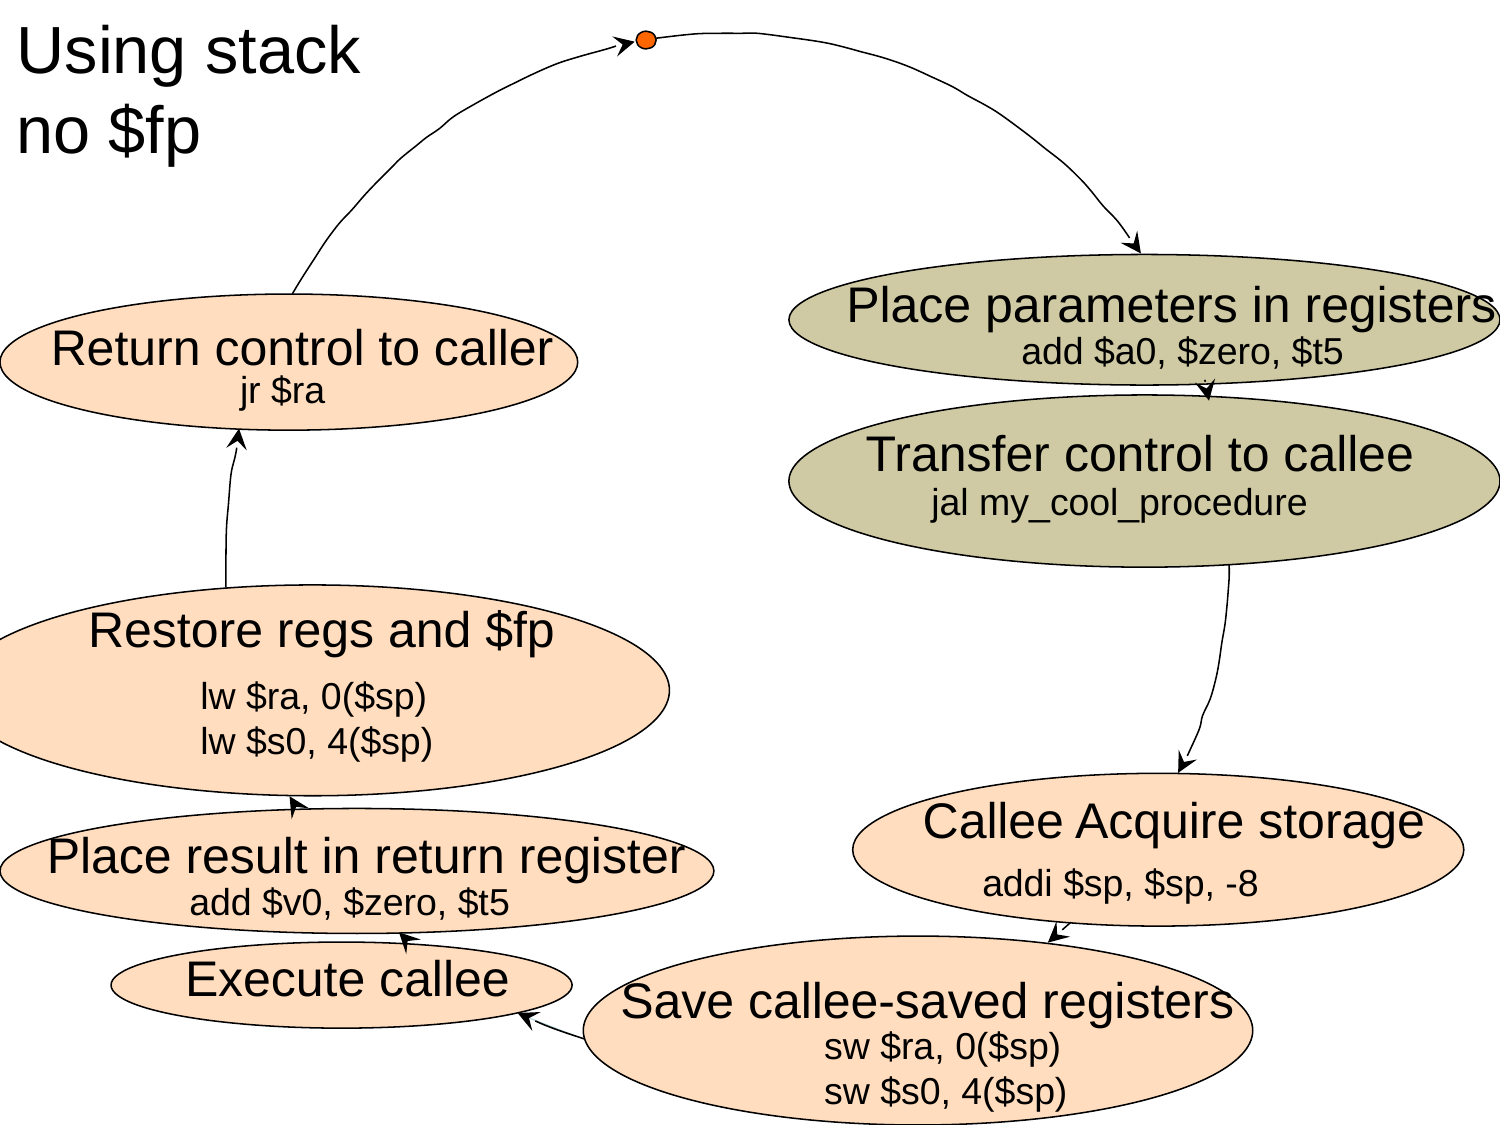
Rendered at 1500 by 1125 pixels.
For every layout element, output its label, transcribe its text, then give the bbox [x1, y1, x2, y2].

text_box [852, 773, 1465, 927]
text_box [583, 935, 1260, 1125]
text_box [0, 808, 715, 934]
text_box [788, 254, 1500, 386]
text_box [225, 440, 247, 583]
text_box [788, 394, 1500, 568]
text_box [656, 32, 1141, 252]
text_box [1178, 577, 1230, 771]
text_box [110, 943, 573, 1029]
text_box [636, 31, 657, 49]
text_box Using stack no $fp [1, 0, 377, 175]
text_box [0, 293, 578, 431]
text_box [0, 584, 670, 796]
text_box [293, 36, 635, 292]
